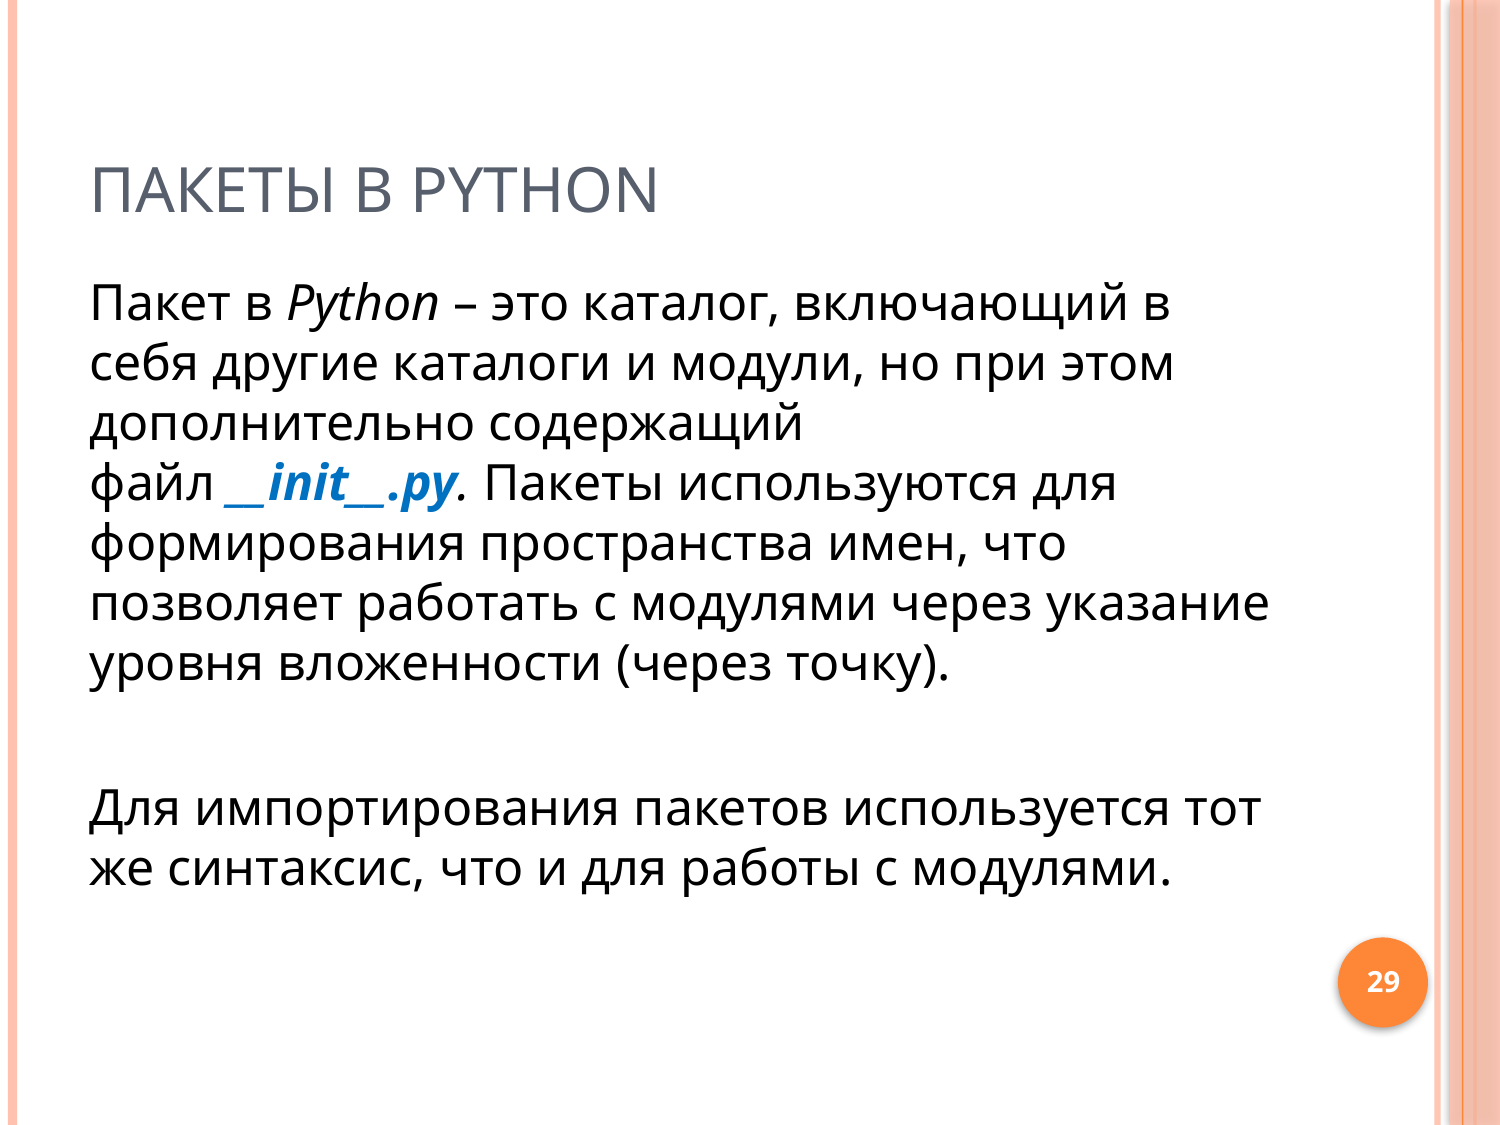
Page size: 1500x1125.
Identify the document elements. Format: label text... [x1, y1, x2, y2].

title Пакеты в Python [75, 45, 1300, 233]
slide_number 29 [1333, 940, 1434, 1027]
list Пакет в Python – это каталог, включающий в себя другие каталоги и модули, но при этом дополнительно содержащий файл __init__.py. Пакеты используются для формирования пространства имен, что позволяет работать с модулями через указание уровня вложенности (через точку). Для импортирования пакетов используется тот же синтаксис, что и для работы с модулями. [75, 262, 1300, 1062]
